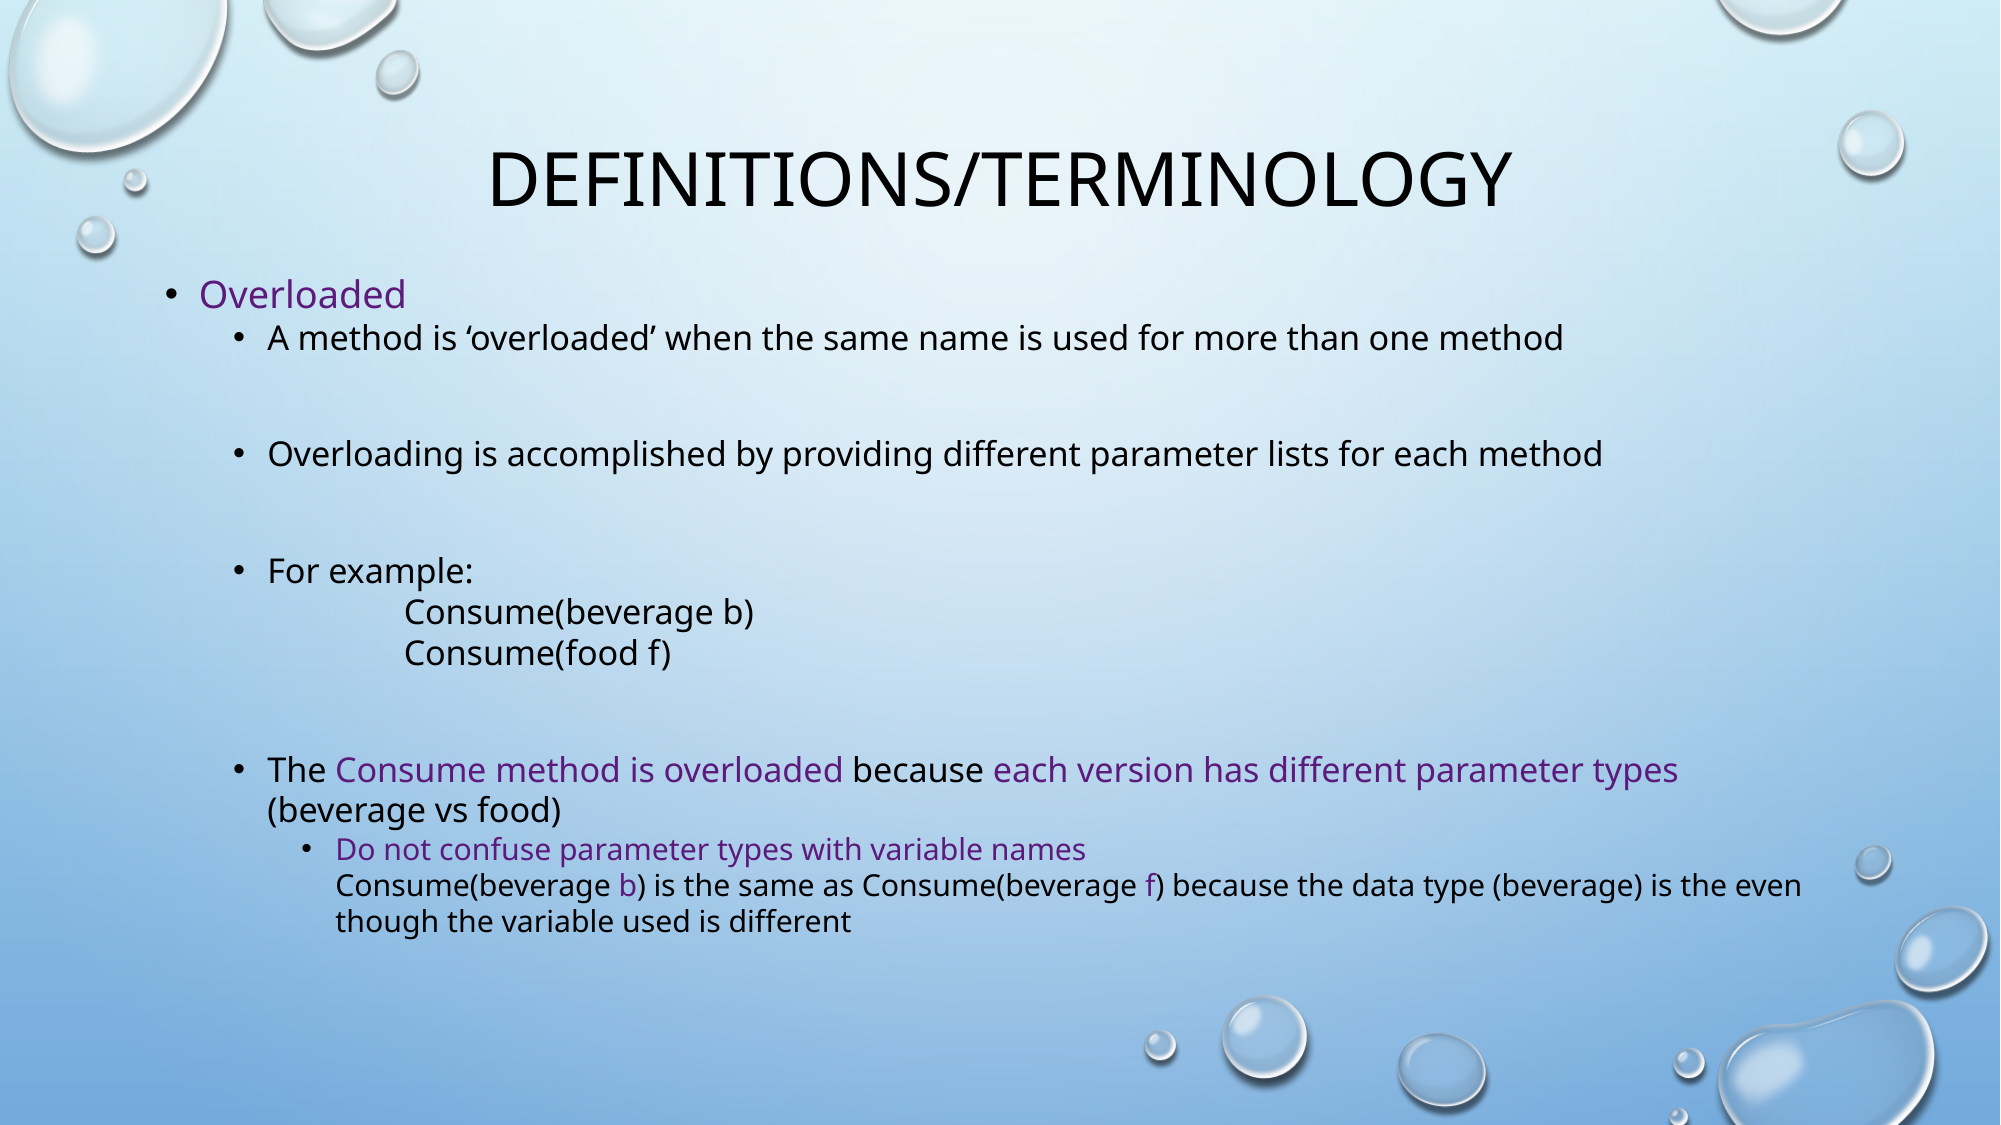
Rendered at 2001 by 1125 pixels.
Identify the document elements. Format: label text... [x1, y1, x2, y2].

picture [0, 0, 2000, 1125]
title Definitions/terminology [149, 101, 1851, 263]
list Overloaded A method is ‘overloaded’ when the same name is used for more than one method Overloading is accomplished by providing different parameter lists for each method For example: Consume(beverage b) Consume(food f) The Consume method is overloaded because each version has different parameter types (beverage vs food) Do not confuse parameter types with variable names Consume(beverage b) is the same as Consume(beverage f) because the data type (beverage) is the even though the variable used is different [149, 262, 1850, 950]
